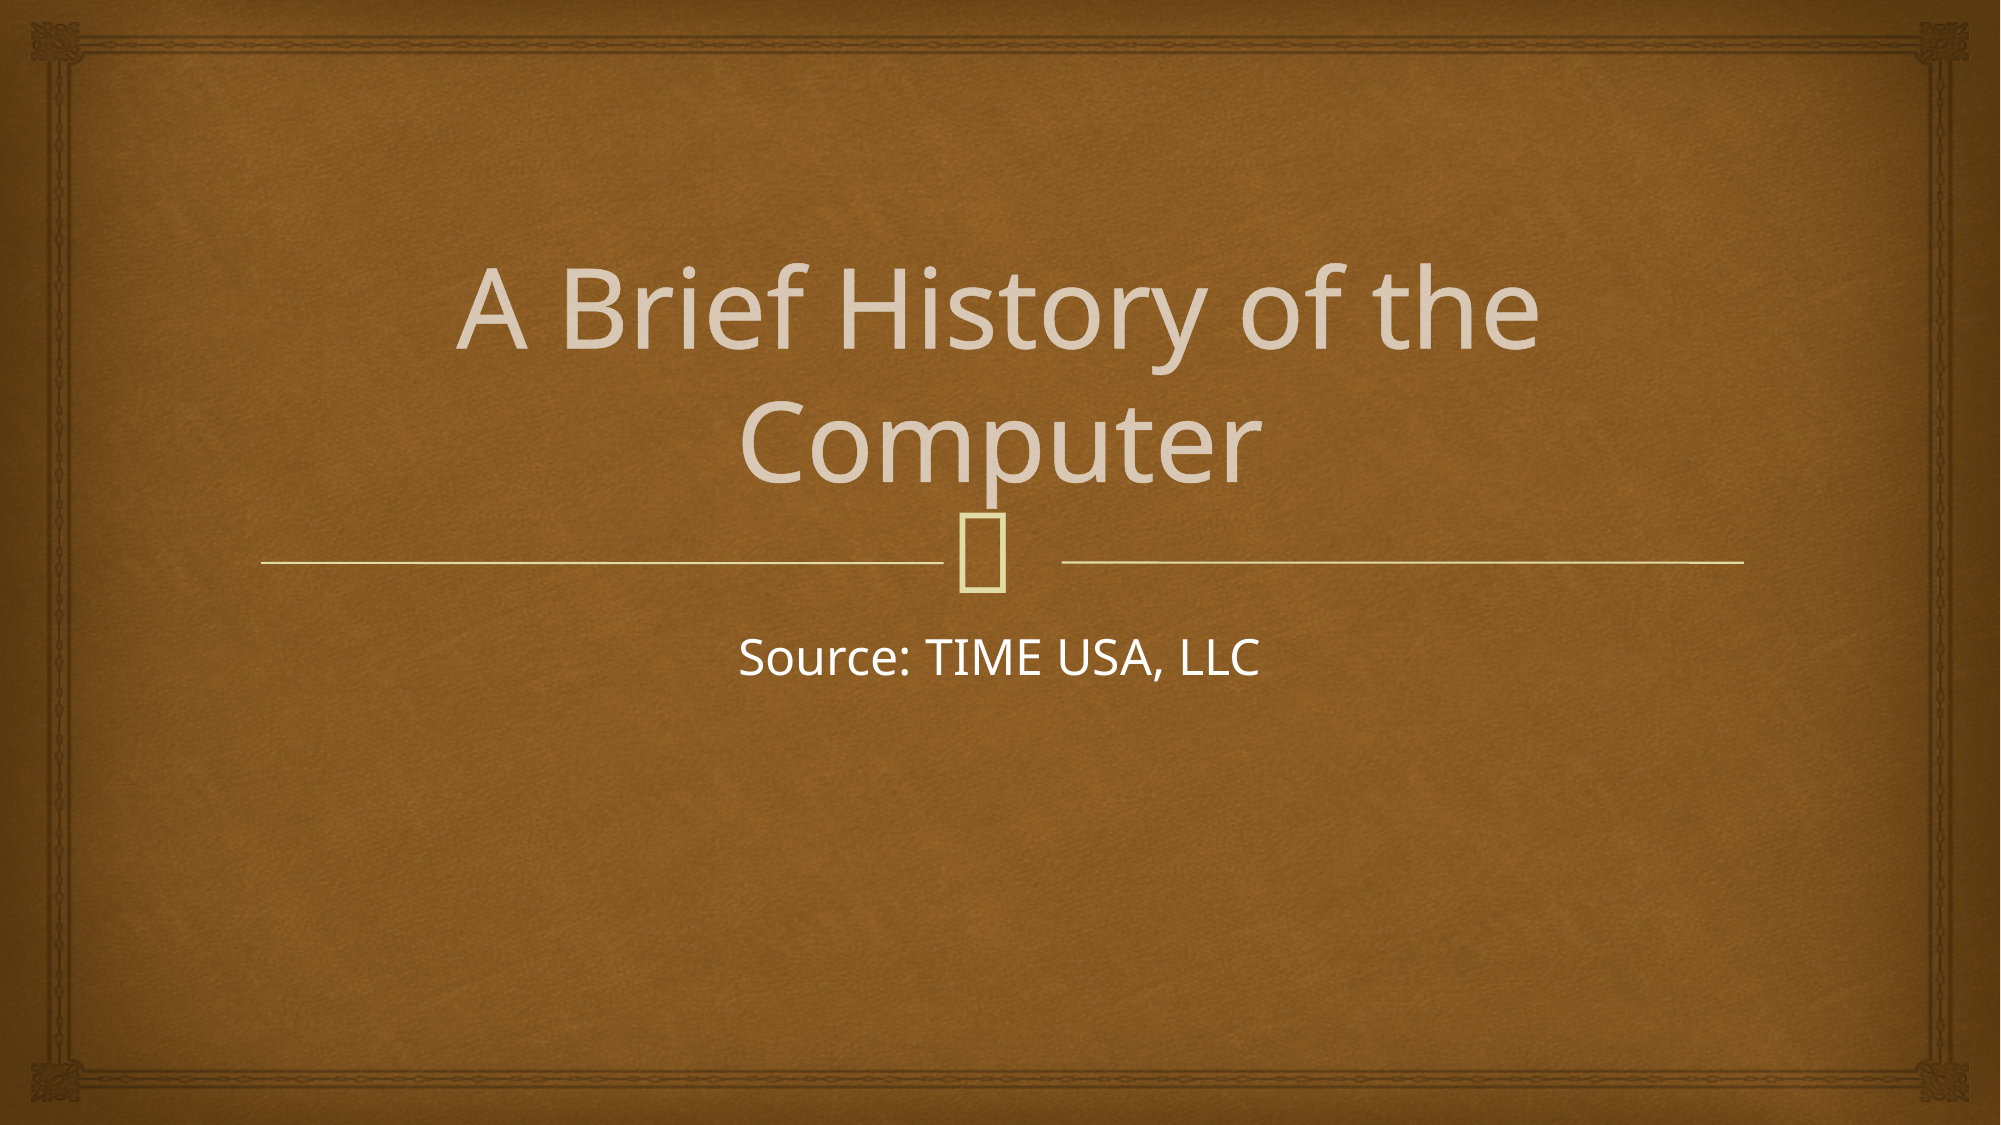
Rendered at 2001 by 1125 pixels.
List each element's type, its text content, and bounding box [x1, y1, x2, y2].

subtitle Source: TIME USA, LLC [300, 618, 1700, 906]
title A Brief History of the Computer [258, 227, 1742, 512]
picture [0, 0, 2000, 1125]
